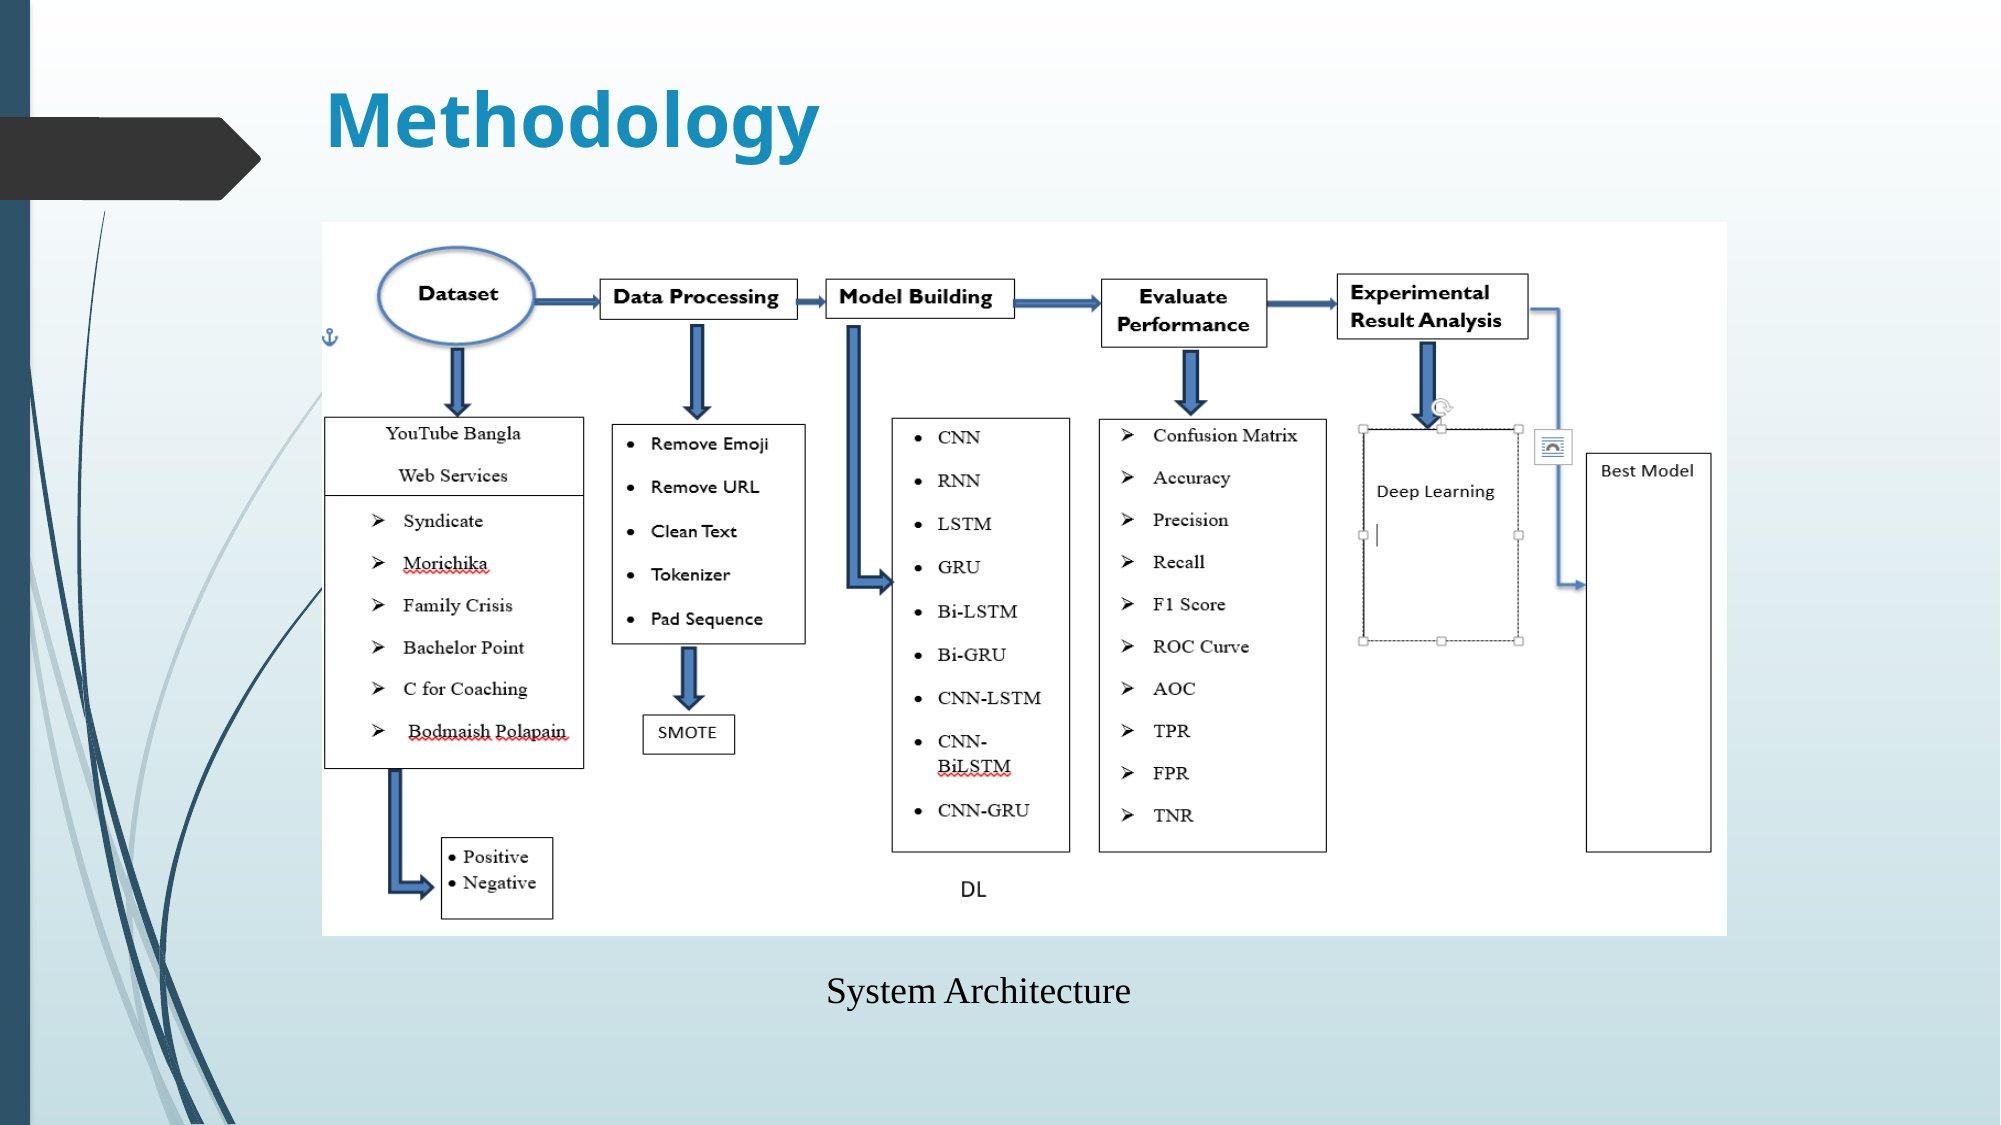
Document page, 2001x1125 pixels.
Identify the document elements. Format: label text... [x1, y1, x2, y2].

title Methodology [309, 65, 1772, 208]
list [322, 222, 1727, 936]
text_box System Architecture [811, 958, 1475, 1019]
